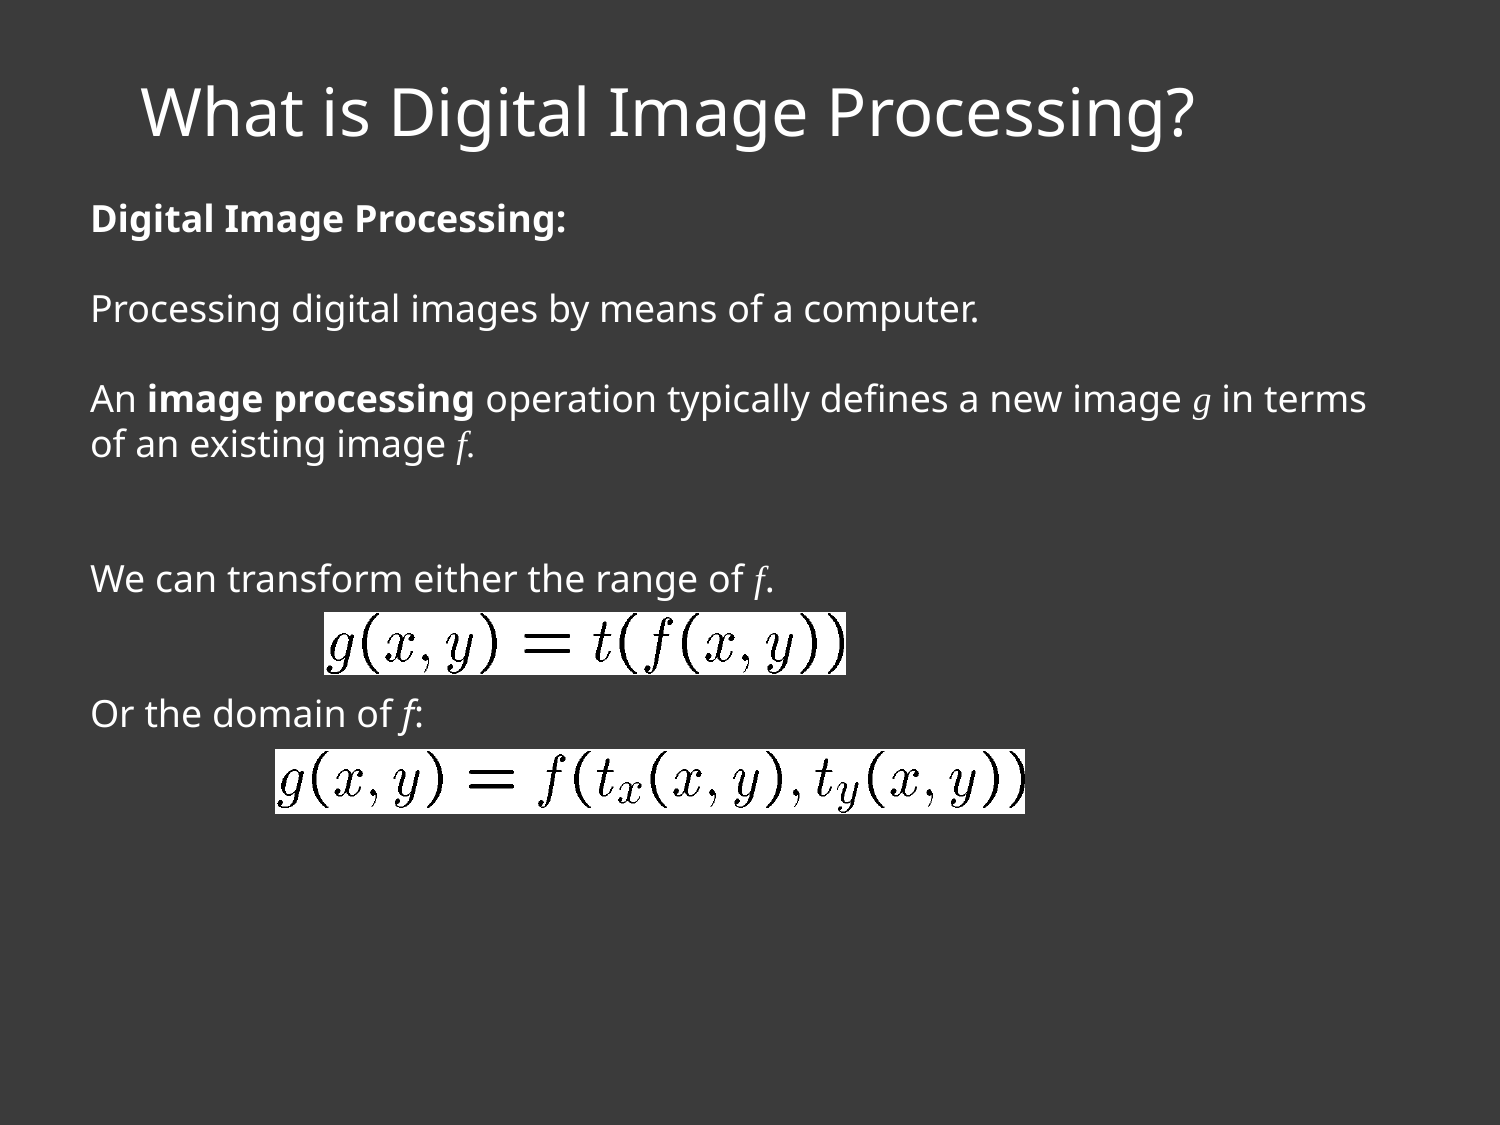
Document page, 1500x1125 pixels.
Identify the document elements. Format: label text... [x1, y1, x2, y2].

text_box Digital Image Processing: Processing digital images by means of a computer. An image processing operation typically defines a new image g in terms of an existing image f. We can transform either the range of f. Or the domain of f: [74, 187, 1425, 968]
text_box What is Digital Image Processing? [74, 62, 1263, 158]
picture [274, 749, 1026, 814]
picture [324, 612, 846, 676]
